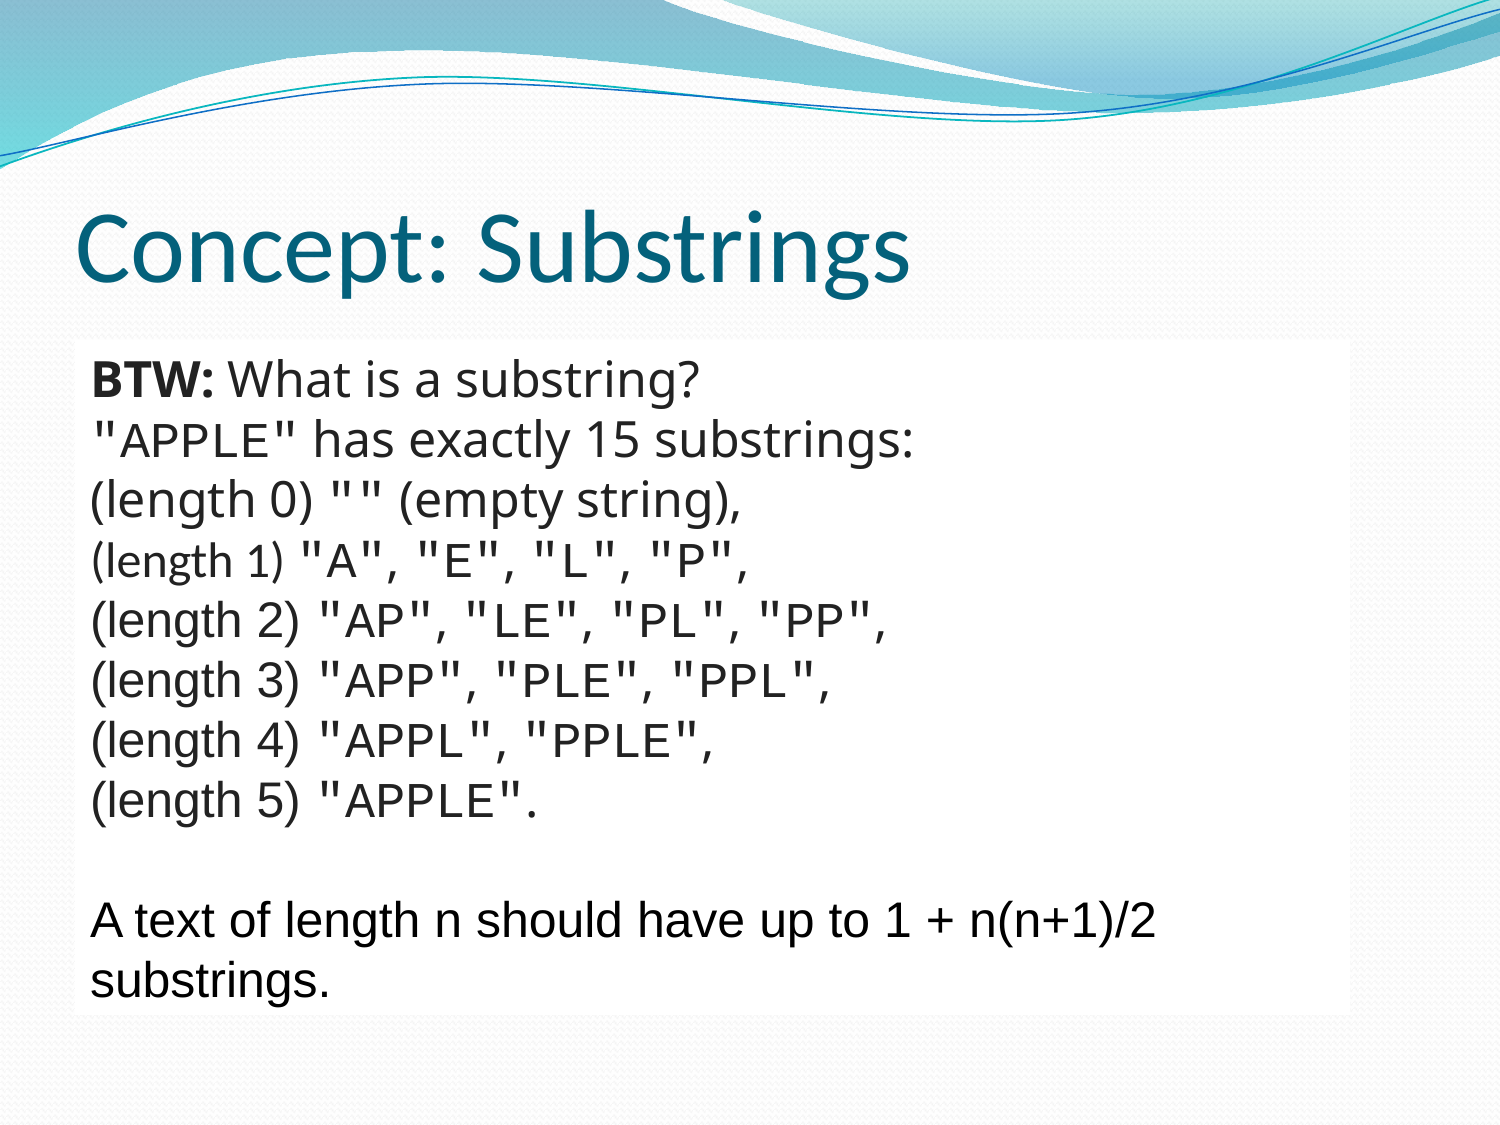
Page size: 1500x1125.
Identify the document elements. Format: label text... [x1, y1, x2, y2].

list BTW: What is a substring? "APPLE" has exactly 15 substrings: (length 0) "" (empty string), (length 1) "A", "E", "L", "P", (length 2) "AP", "LE", "PL", "PP", (length 3) "APP", "PLE", "PPL", (length 4) "APPL", "PPLE", (length 5) "APPLE". A text of length n should have up to 1 + n(n+1)/2 substrings. [75, 339, 1350, 1016]
title Concept: Substrings [75, 115, 1425, 303]
